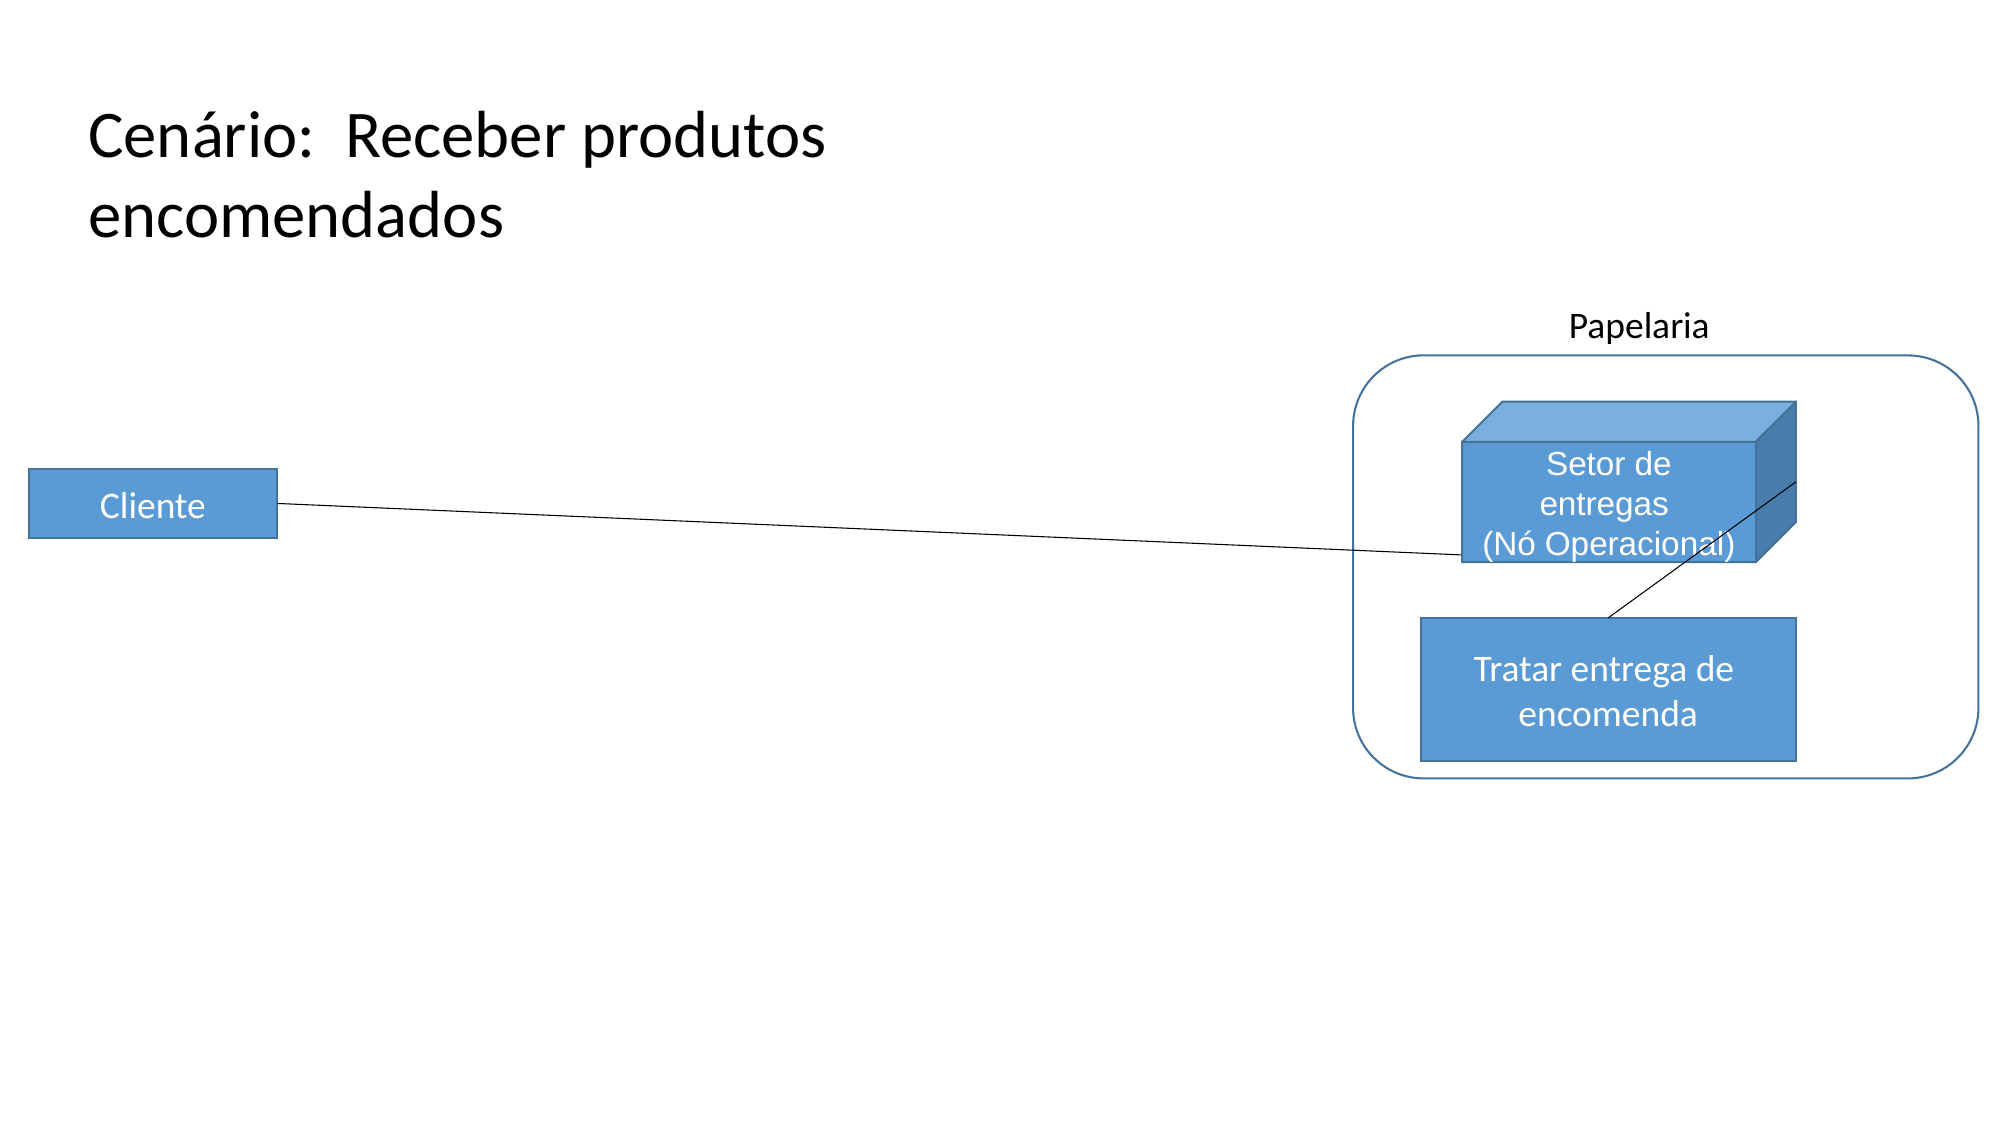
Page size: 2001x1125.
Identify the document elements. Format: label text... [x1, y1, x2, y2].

text_box Cenário: Receber produtos encomendados [73, 83, 858, 259]
text_box Cliente [28, 468, 278, 539]
text_box [1352, 354, 1980, 780]
text_box Papelaria [1554, 293, 1725, 354]
text_box Setor de entregas (Nó Operacional) [1461, 400, 1797, 564]
text_box Tratar entrega de encomenda [1420, 617, 1797, 762]
